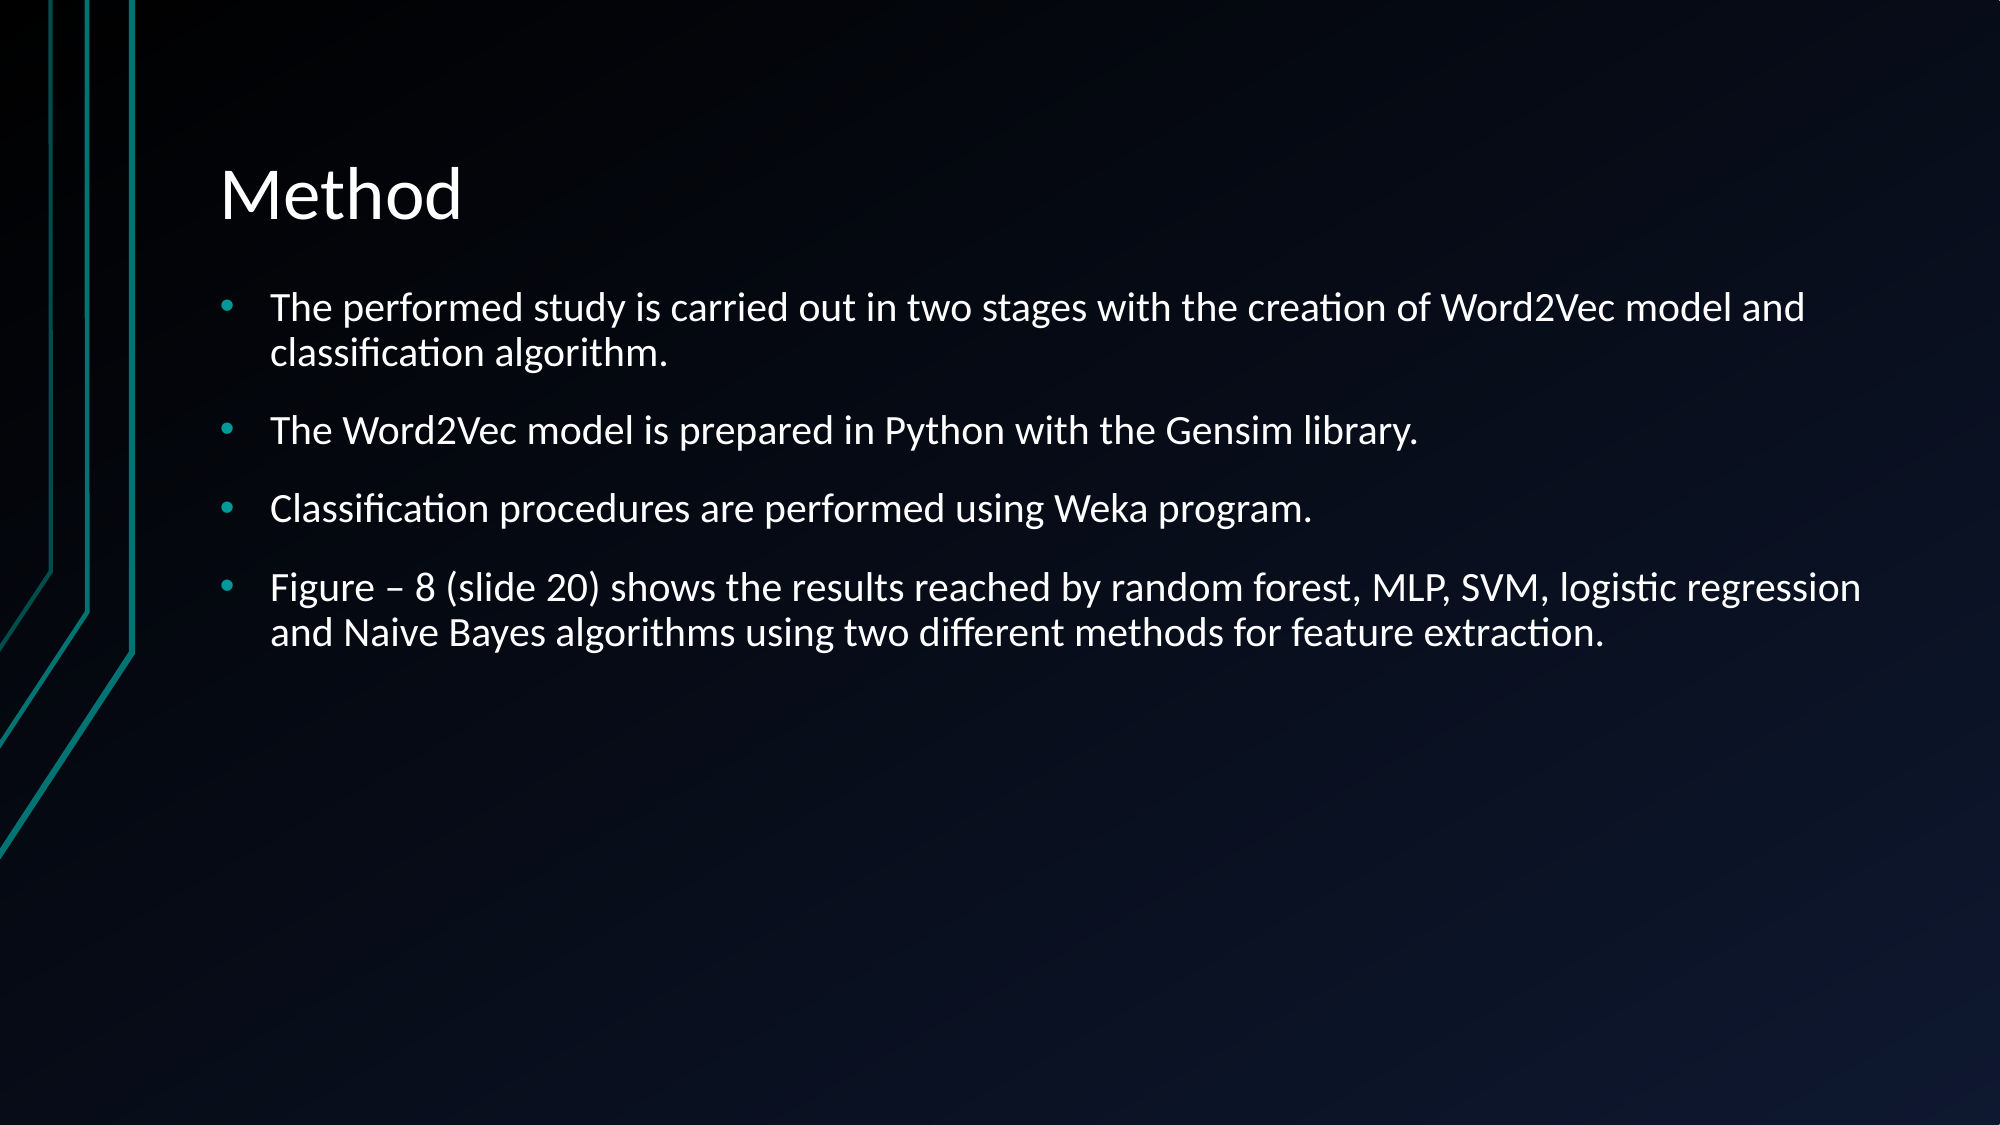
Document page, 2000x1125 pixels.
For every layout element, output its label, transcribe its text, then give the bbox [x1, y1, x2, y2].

title Method [199, 45, 1900, 246]
list The performed study is carried out in two stages with the creation of Word2Vec model and classification algorithm. The Word2Vec model is prepared in Python with the Gensim library. Classification procedures are performed using Weka program. Figure – 8 (slide 20) shows the results reached by random forest, MLP, SVM, logistic regression and Naive Bayes algorithms using two different methods for feature extraction. [199, 275, 1900, 1049]
